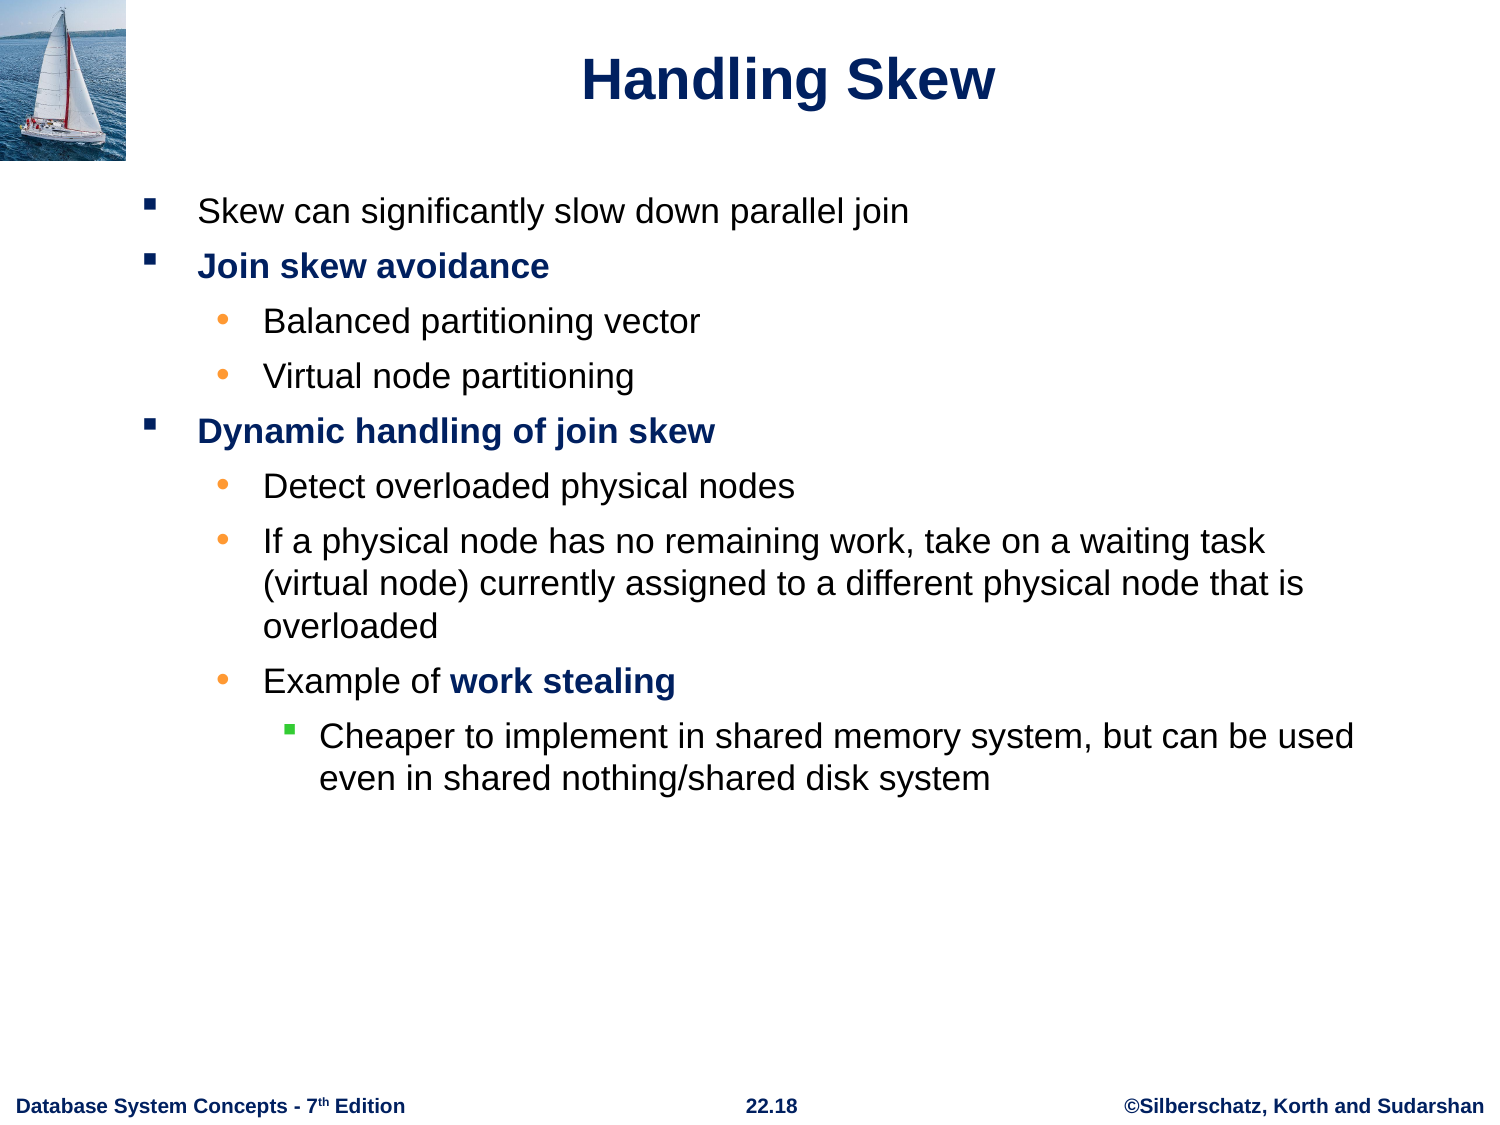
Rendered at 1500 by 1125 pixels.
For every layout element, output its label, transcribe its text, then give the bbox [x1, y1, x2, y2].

list Skew can significantly slow down parallel join Join skew avoidance Balanced partitioning vector Virtual node partitioning Dynamic handling of join skew Detect overloaded physical nodes If a physical node has no remaining work, take on a waiting task (virtual node) currently assigned to a different physical node that is overloaded Example of work stealing Cheaper to implement in shared memory system, but can be used even in shared nothing/shared disk system [126, 180, 1372, 1062]
picture [0, 0, 126, 161]
title Handling Skew [125, 18, 1452, 120]
